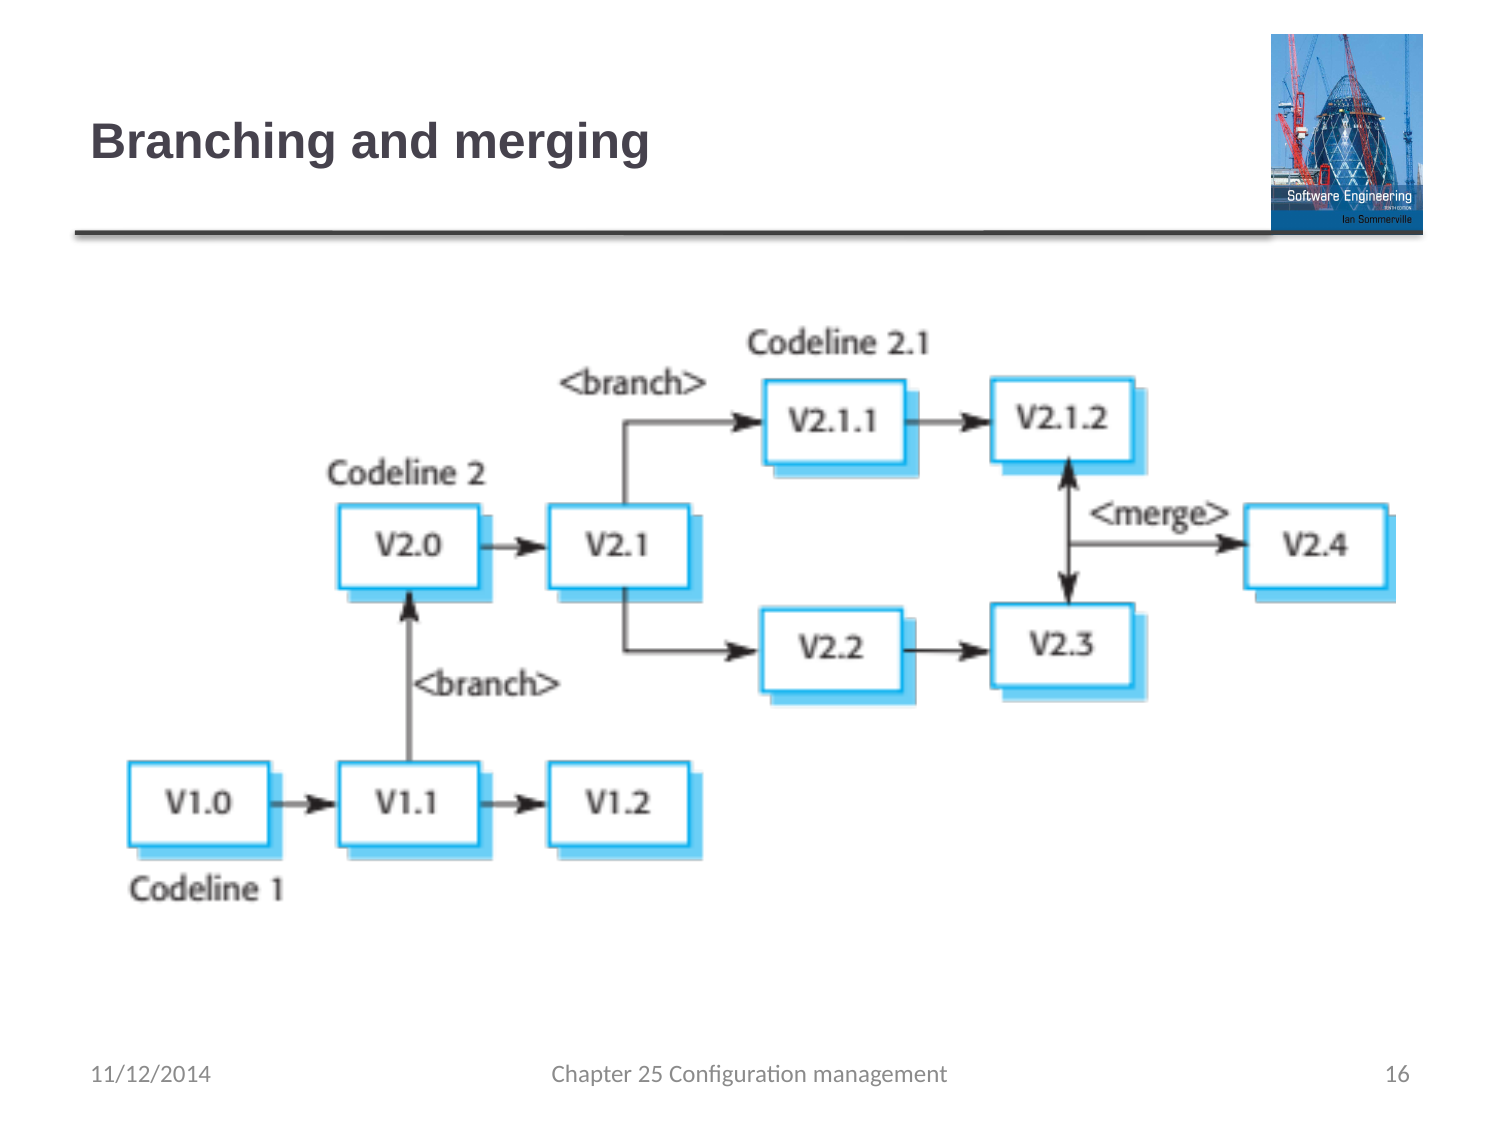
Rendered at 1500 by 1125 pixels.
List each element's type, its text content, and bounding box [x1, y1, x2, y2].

slide_number 16 [1074, 1042, 1425, 1103]
footer Chapter 25 Configuration management [512, 1042, 988, 1103]
title Branching and merging [74, 44, 1272, 233]
picture [1271, 34, 1423, 230]
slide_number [75, 1042, 425, 1103]
picture [125, 321, 1397, 908]
